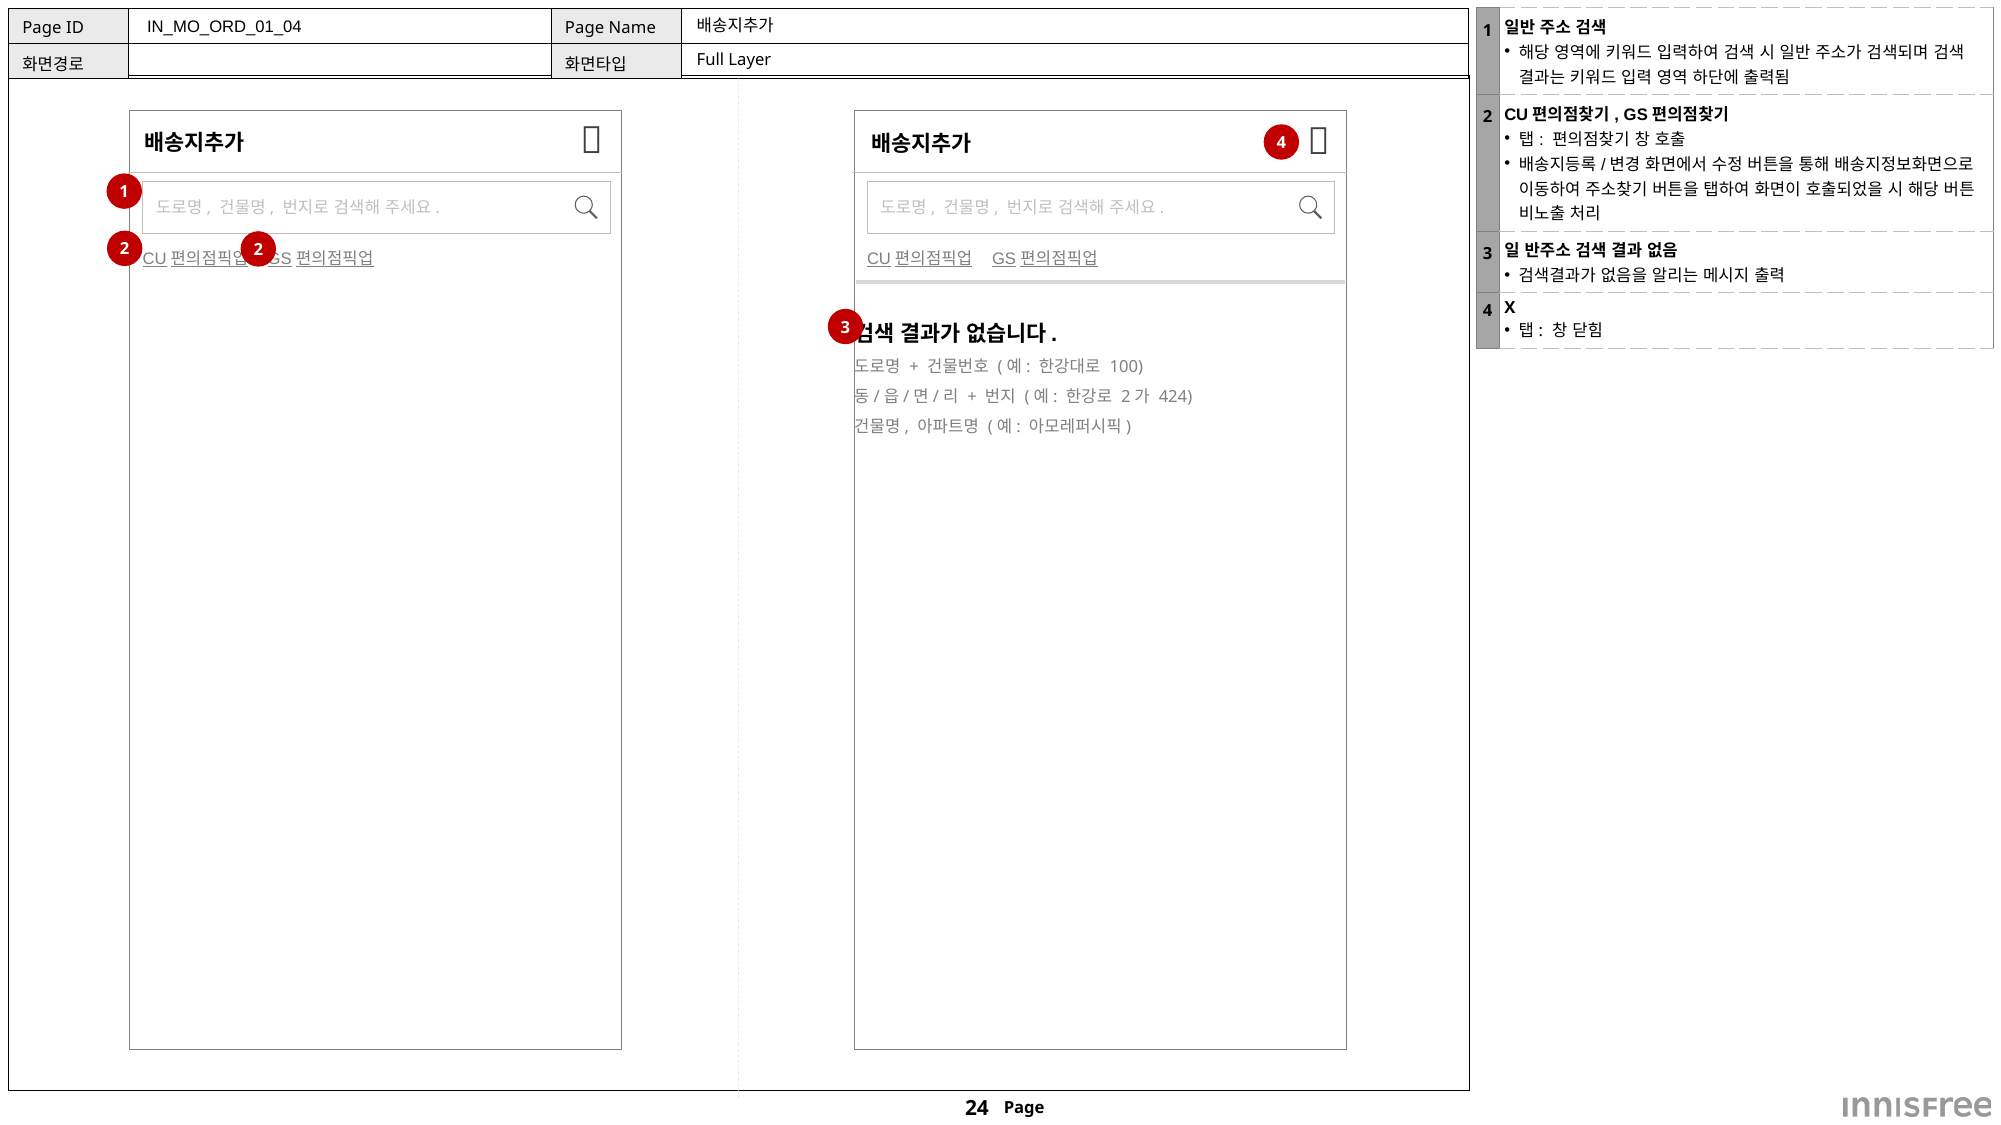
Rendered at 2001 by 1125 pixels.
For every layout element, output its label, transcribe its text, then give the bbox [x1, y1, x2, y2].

table_header 일반 주소 검색 해당 영역에 키워드 입력하여 검색 시 일반 주소가 검색되며 검색 결과는 키워드 입력 영역 하단에 출력됨 [1500, 7, 1993, 94]
text_box 1 [106, 173, 142, 209]
text_box  [1292, 125, 1345, 170]
subtitle IN_MO_ORD_01_04 [127, 8, 552, 44]
text_box GS편의점픽업 [252, 240, 403, 276]
text_box CU편의점픽업 [852, 240, 977, 276]
text_box 도로명, 건물명, 번지로 검색해 주세요. [142, 180, 611, 234]
text_box 2 [106, 230, 143, 267]
text_box 4 [1263, 124, 1300, 160]
title 배송지추가 [681, 8, 1467, 42]
text_box 2 [240, 231, 277, 267]
text_box [1299, 195, 1323, 220]
table_cell 3 [1477, 232, 1499, 292]
table_cell X 탭: 창 닫힘 [1500, 293, 1993, 348]
picture [1843, 1097, 1992, 1117]
text_box 배송지추가 [129, 121, 381, 162]
table_cell 2 [1477, 95, 1499, 231]
table_header 1 [1477, 8, 1499, 94]
text_box  [565, 124, 618, 169]
table_cell CU편의점찾기, GS편의점찾기 탭: 편의점찾기 창 호출 배송지등록/변경 화면에서 수정 버튼을 통해 배송지정보화면으로 이동하여 주소찾기 버튼을 탭하여 화면이 호출되었을 시 해당 버튼 비노출 처리 [1500, 94, 1993, 231]
text_box CU편의점픽업 [127, 240, 252, 276]
text_box 배송지추가 [856, 122, 1108, 164]
text_box 도로명, 건물명, 번지로 검색해 주세요. [866, 180, 1336, 234]
table_cell 일 반주소 검색 결과 없음 검색결과가 없음을 알리는 메시지 출력 [1500, 231, 1993, 293]
text_box [574, 195, 598, 220]
table_cell 4 [1477, 293, 1499, 348]
text_box 검색 결과가 없습니다. 도로명 + 건물번호 (예: 한강대로 100) 동/읍/면/리 + 번지 (예: 한강로 2가 424) 건물명, 아파트명 (예: 아모레퍼시픽) [839, 298, 1207, 481]
text_box 3 [827, 308, 864, 345]
text_box Full Layer [681, 42, 1467, 78]
text_box GS편의점픽업 [977, 240, 1128, 276]
